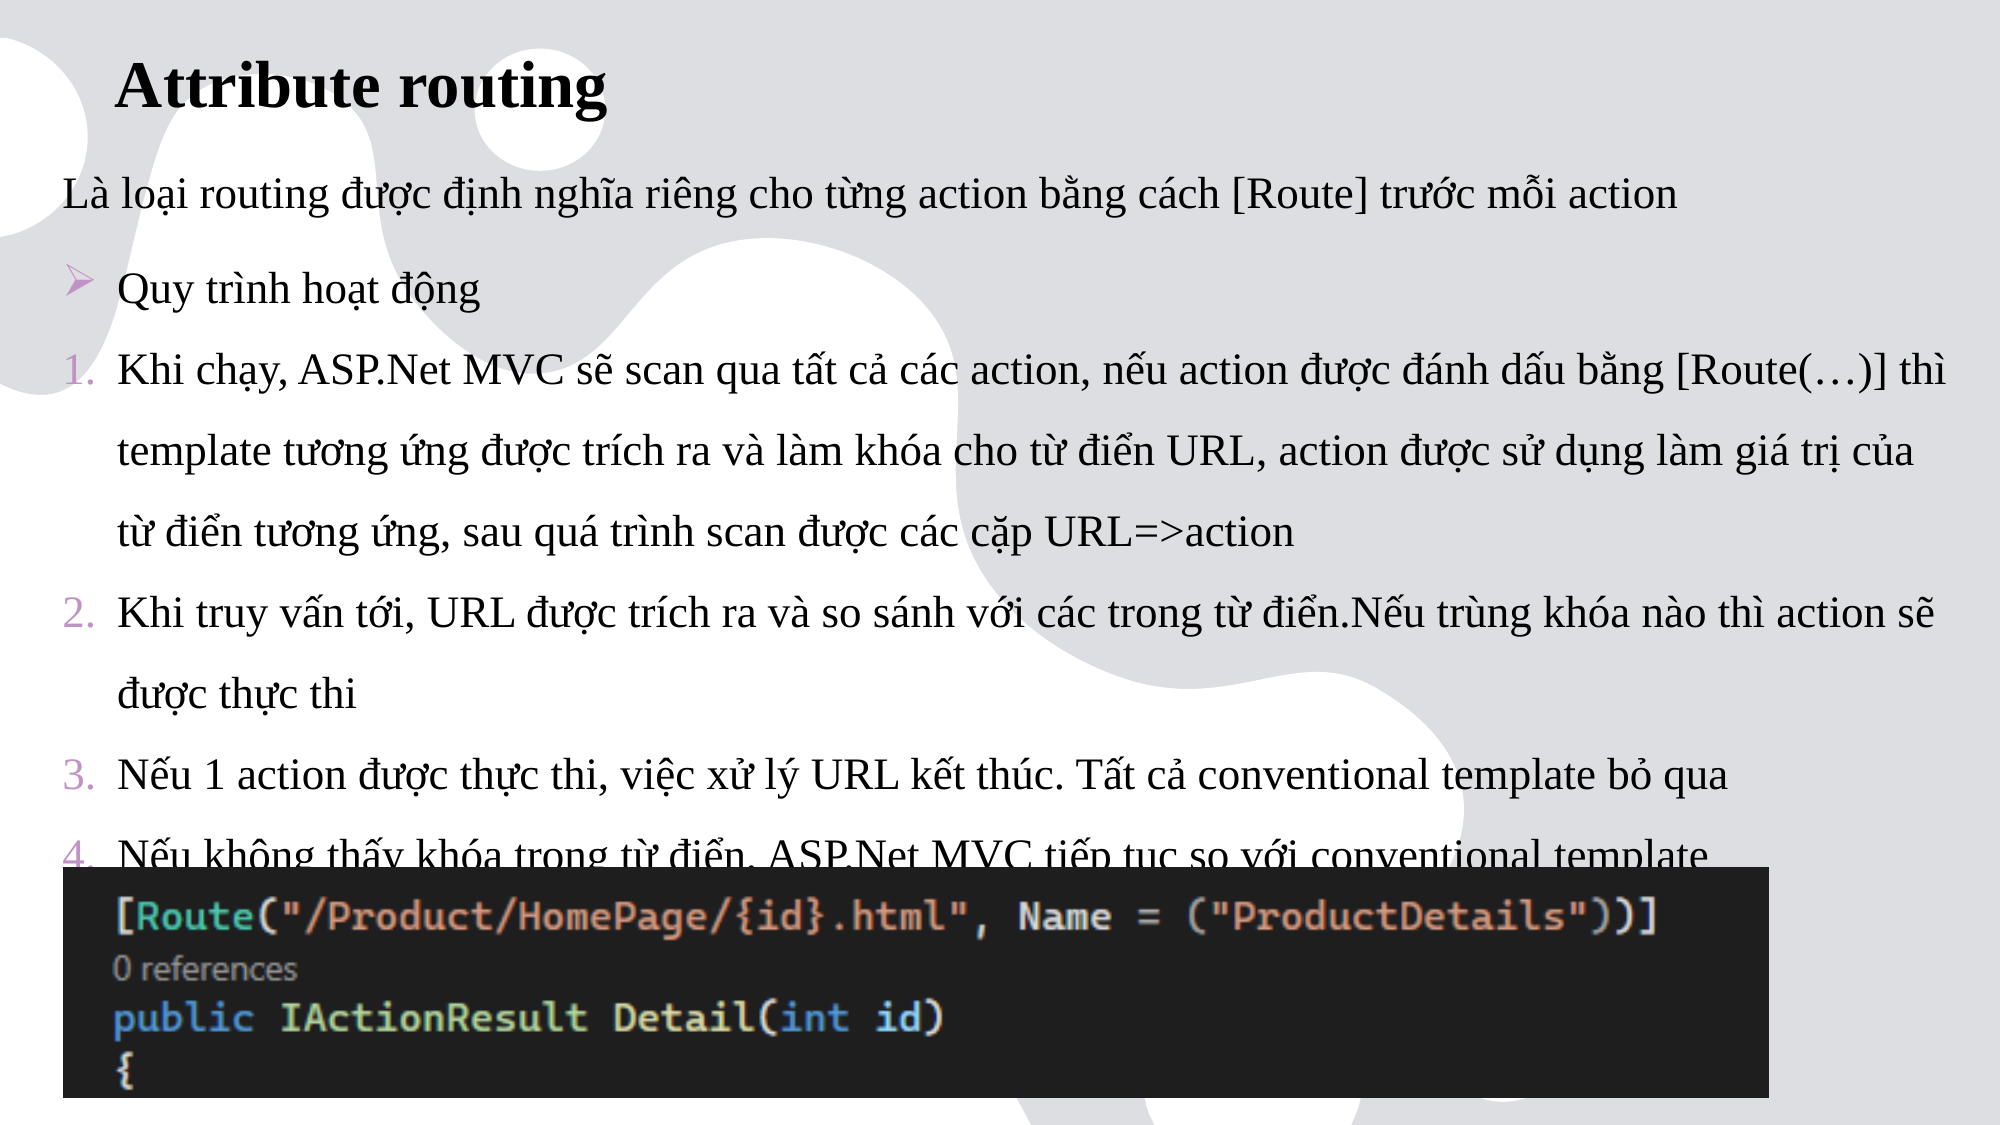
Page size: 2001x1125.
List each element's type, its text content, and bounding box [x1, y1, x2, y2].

picture [63, 867, 1769, 1098]
title Attribute routing [99, 27, 651, 128]
list Là loại routing được định nghĩa riêng cho từng action bằng cách [Route] trước mỗi action Quy trình hoạt động Khi chạy, ASP.Net MVC sẽ scan qua tất cả các action, nếu action được đánh dấu bằng [Route(…)] thì template tương ứng được trích ra và làm khóa cho từ điển URL, action được sử dụng làm giá trị của từ điển tương ứng, sau quá trình scan được các cặp URL=>action Khi truy vấn tới, URL được trích ra và so sánh với các trong từ điển.Nếu trùng khóa nào thì action sẽ được thực thi Nếu 1 action được thực thi, việc xử lý URL kết thúc. Tất cả conventional template bỏ qua Nếu không thấy khóa trong từ điển, ASP.Net MVC tiếp tục so với conventional template [47, 128, 1970, 888]
